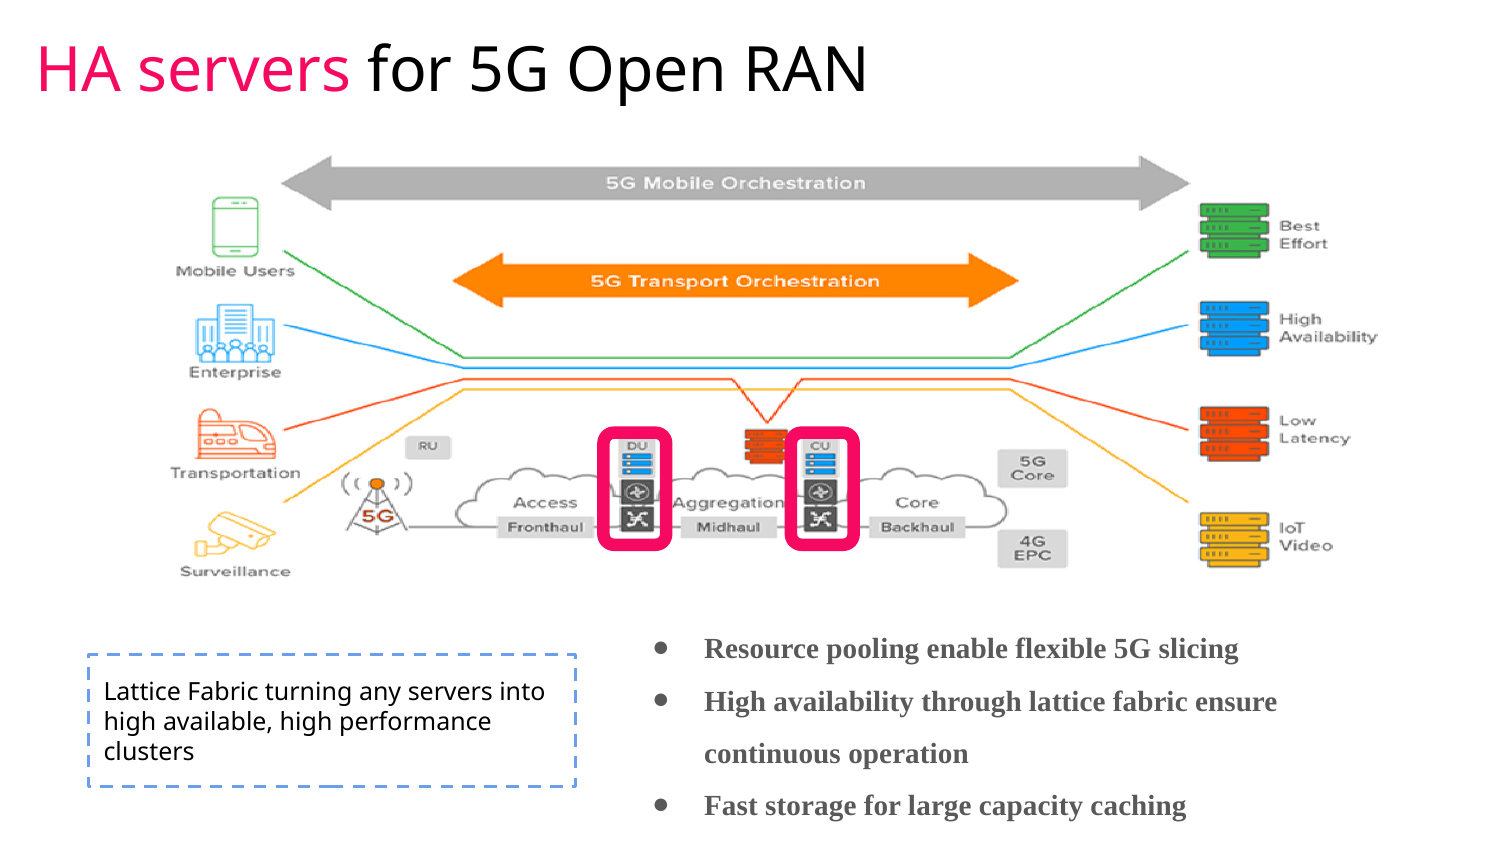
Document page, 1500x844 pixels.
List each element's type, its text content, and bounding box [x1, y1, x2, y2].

title HA servers for 5G Open RAN [20, 0, 1418, 120]
list Resource pooling enable flexible 5G slicing High availability through lattice fabric ensure continuous operation Fast storage for large capacity caching [614, 596, 1416, 810]
text_box Lattice Fabric turning any servers into high available, high performance clusters [88, 654, 576, 787]
picture [128, 134, 1405, 593]
